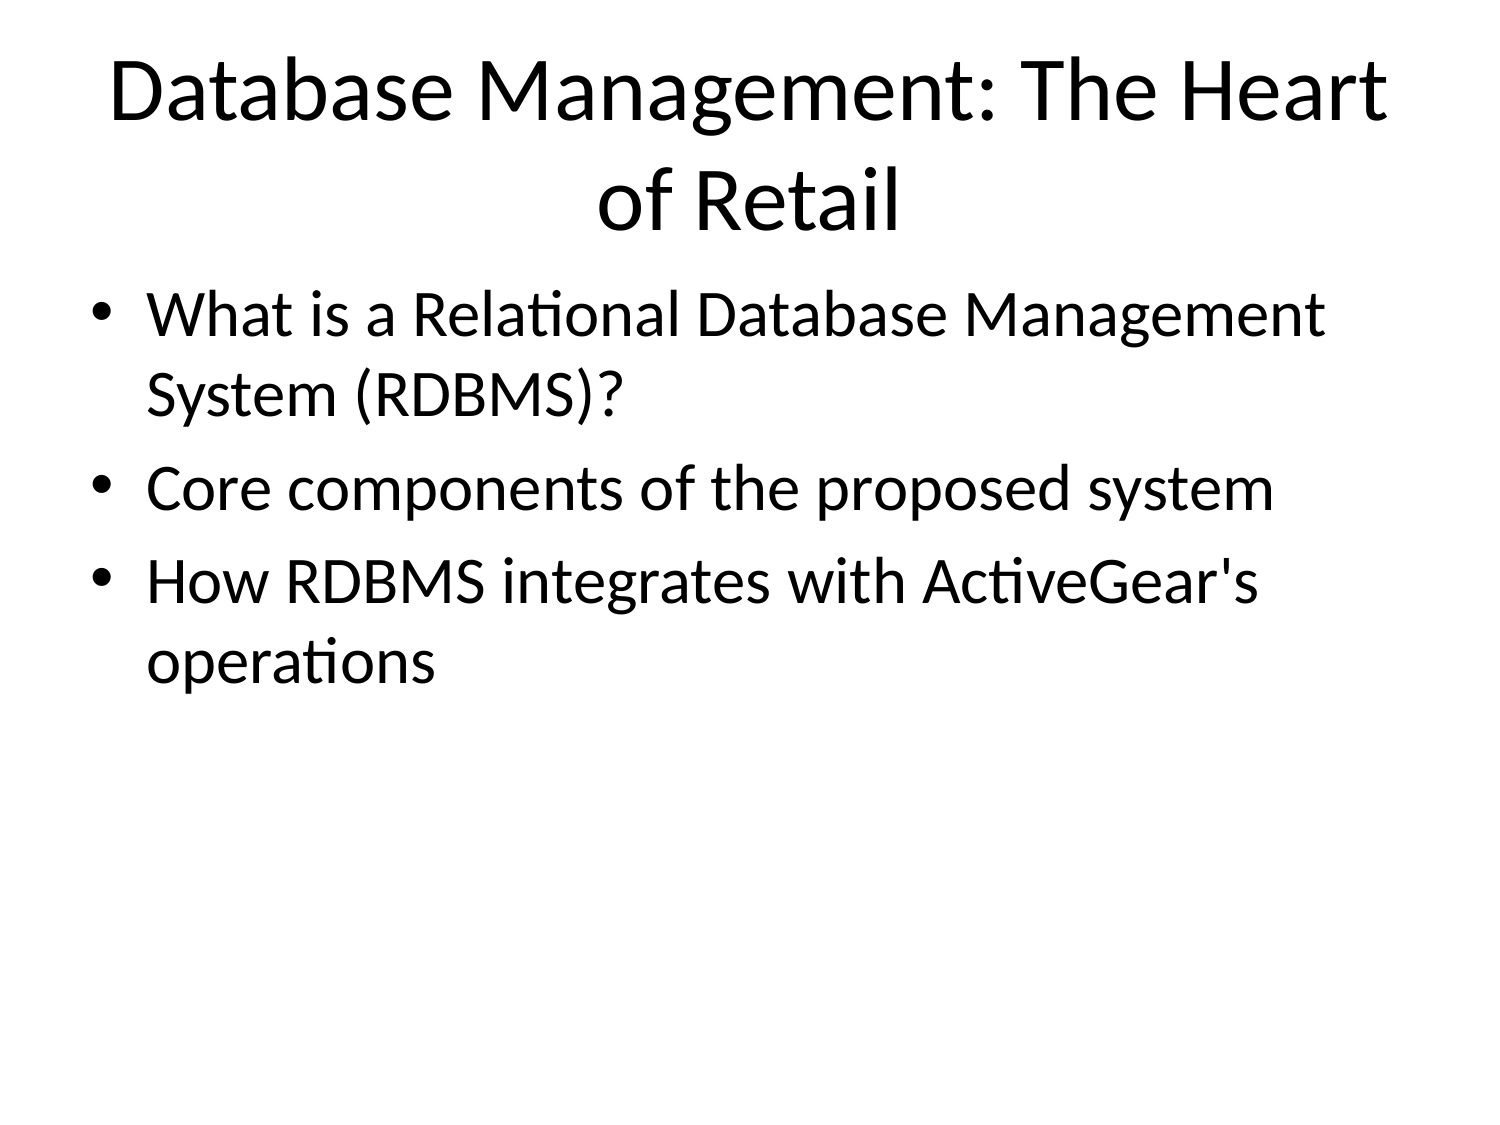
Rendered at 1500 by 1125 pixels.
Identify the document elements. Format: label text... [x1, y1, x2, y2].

list What is a Relational Database Management System (RDBMS)? Core components of the proposed system How RDBMS integrates with ActiveGear's operations [75, 262, 1425, 1005]
title Database Management: The Heart of Retail [75, 45, 1425, 233]
